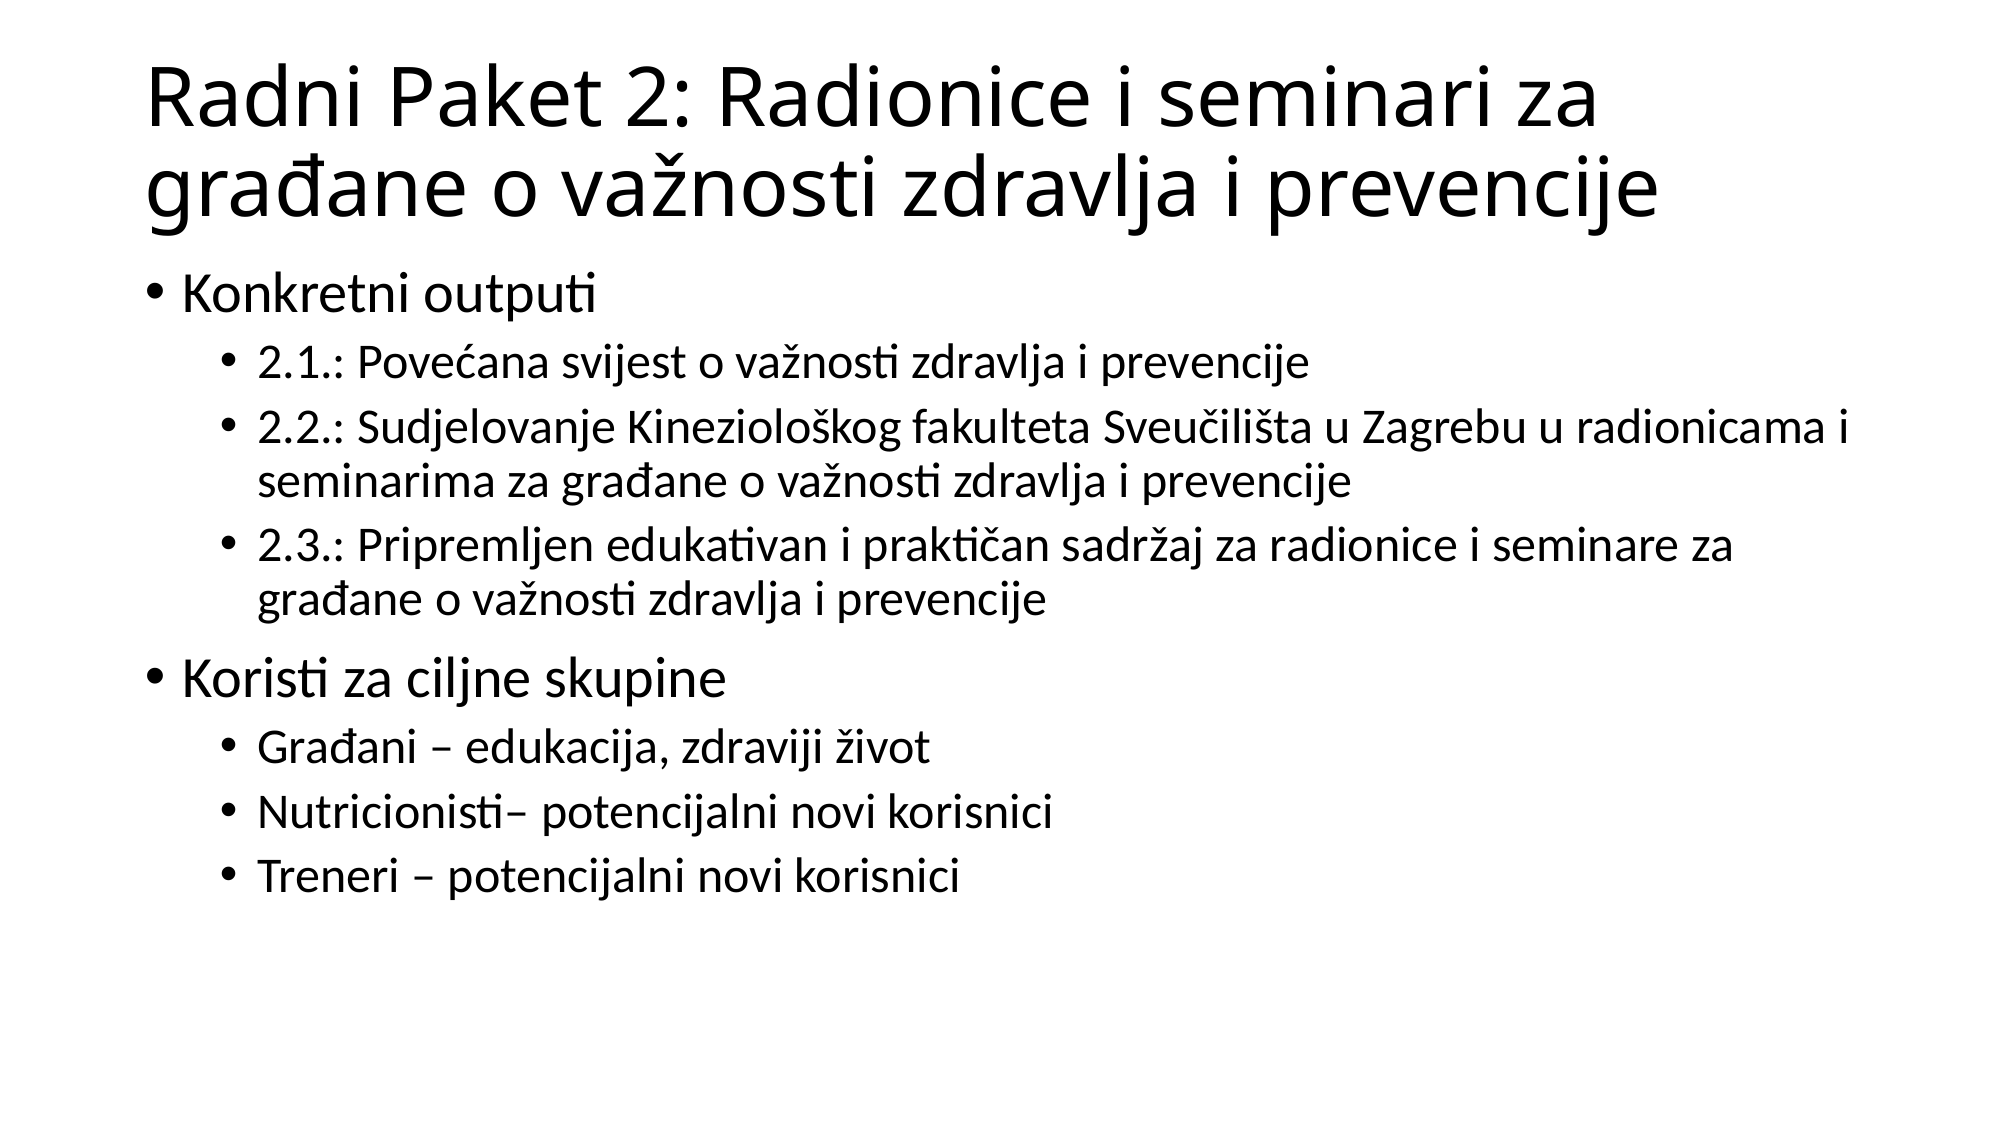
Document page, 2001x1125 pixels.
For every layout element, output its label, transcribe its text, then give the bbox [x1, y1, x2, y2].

text_box Konkretni outputi 2.1.: Povećana svijest o važnosti zdravlja i prevencije 2.2.: Sudjelovanje Kineziološkog fakulteta Sveučilišta u Zagrebu u radionicama i seminarima za građane o važnosti zdravlja i prevencije 2.3.: Pripremljen edukativan i praktičan sadržaj za radionice i seminare za građane o važnosti zdravlja i prevencije Koristi za ciljne skupine Građani – edukacija, zdraviji život Nutricionisti– potencijalni novi korisnici Treneri – potencijalni novi korisnici [130, 254, 1907, 1044]
text_box Radni Paket 2: Radionice i seminari za građane o važnosti zdravlja i prevencije [130, 48, 1922, 421]
